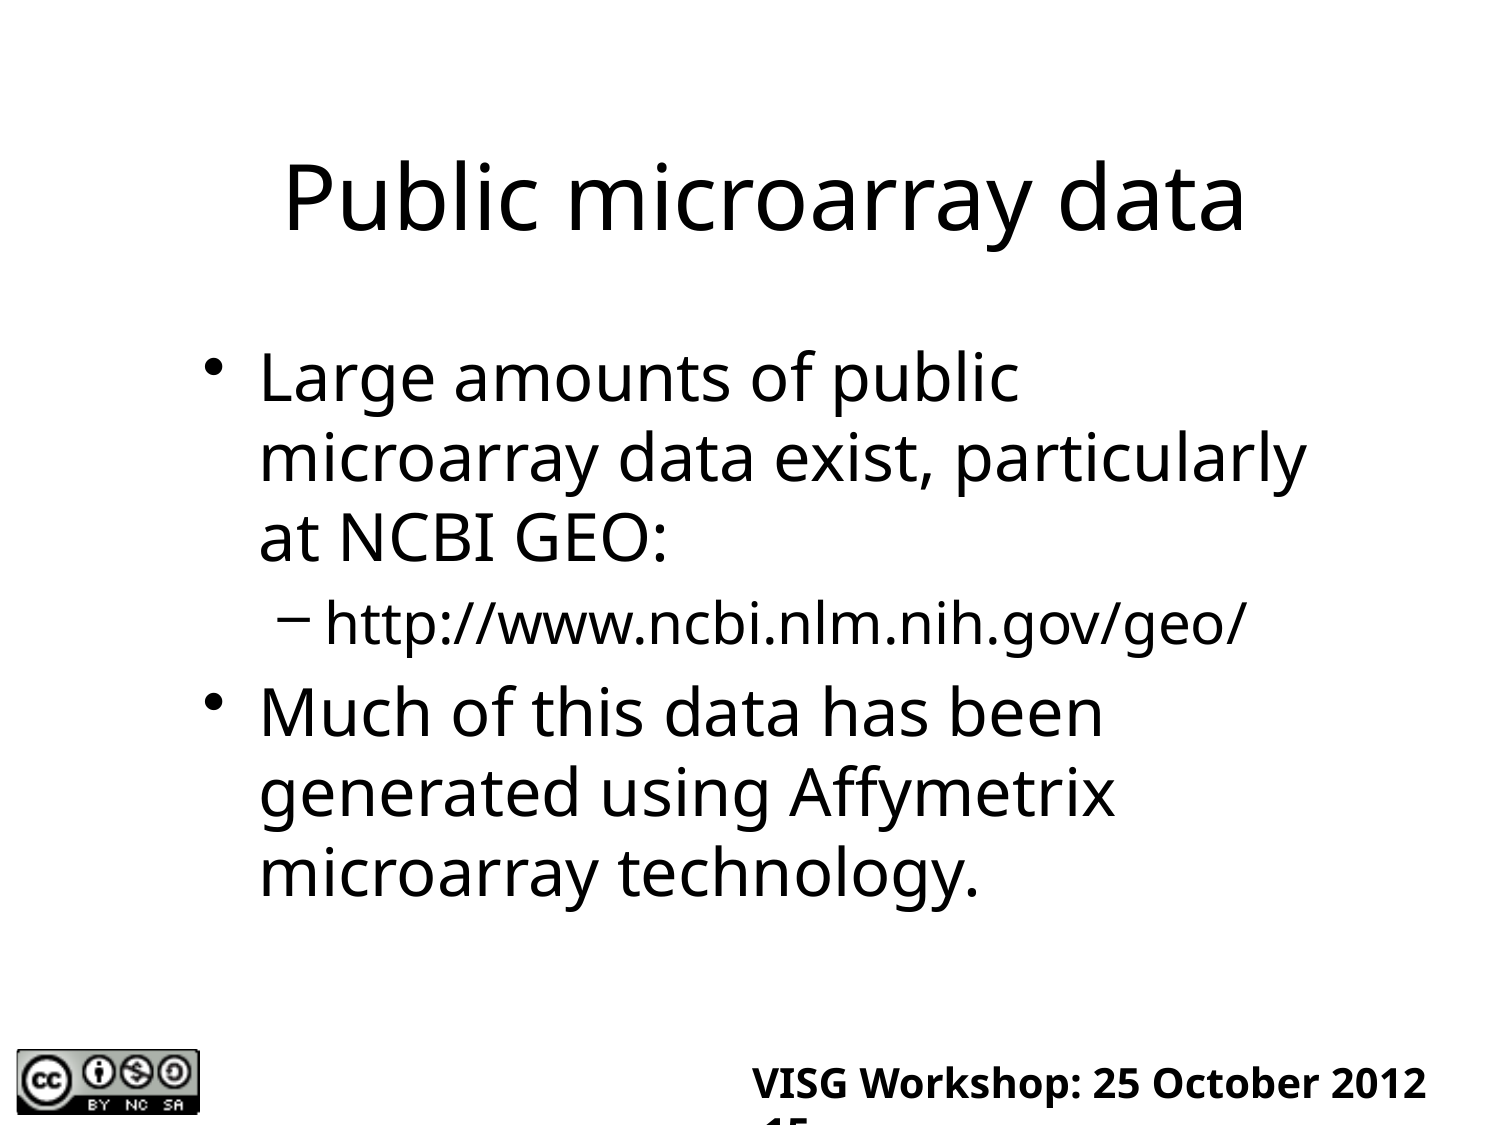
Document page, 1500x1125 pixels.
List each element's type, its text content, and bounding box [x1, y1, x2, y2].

picture [16, 1049, 200, 1115]
title Public microarray data [187, 99, 1344, 288]
list Large amounts of public microarray data exist, particularly at NCBI GEO: http://www.ncbi.nlm.nih.gov/geo/ Much of this data has been generated using Affymetrix microarray technology. [187, 326, 1344, 1003]
